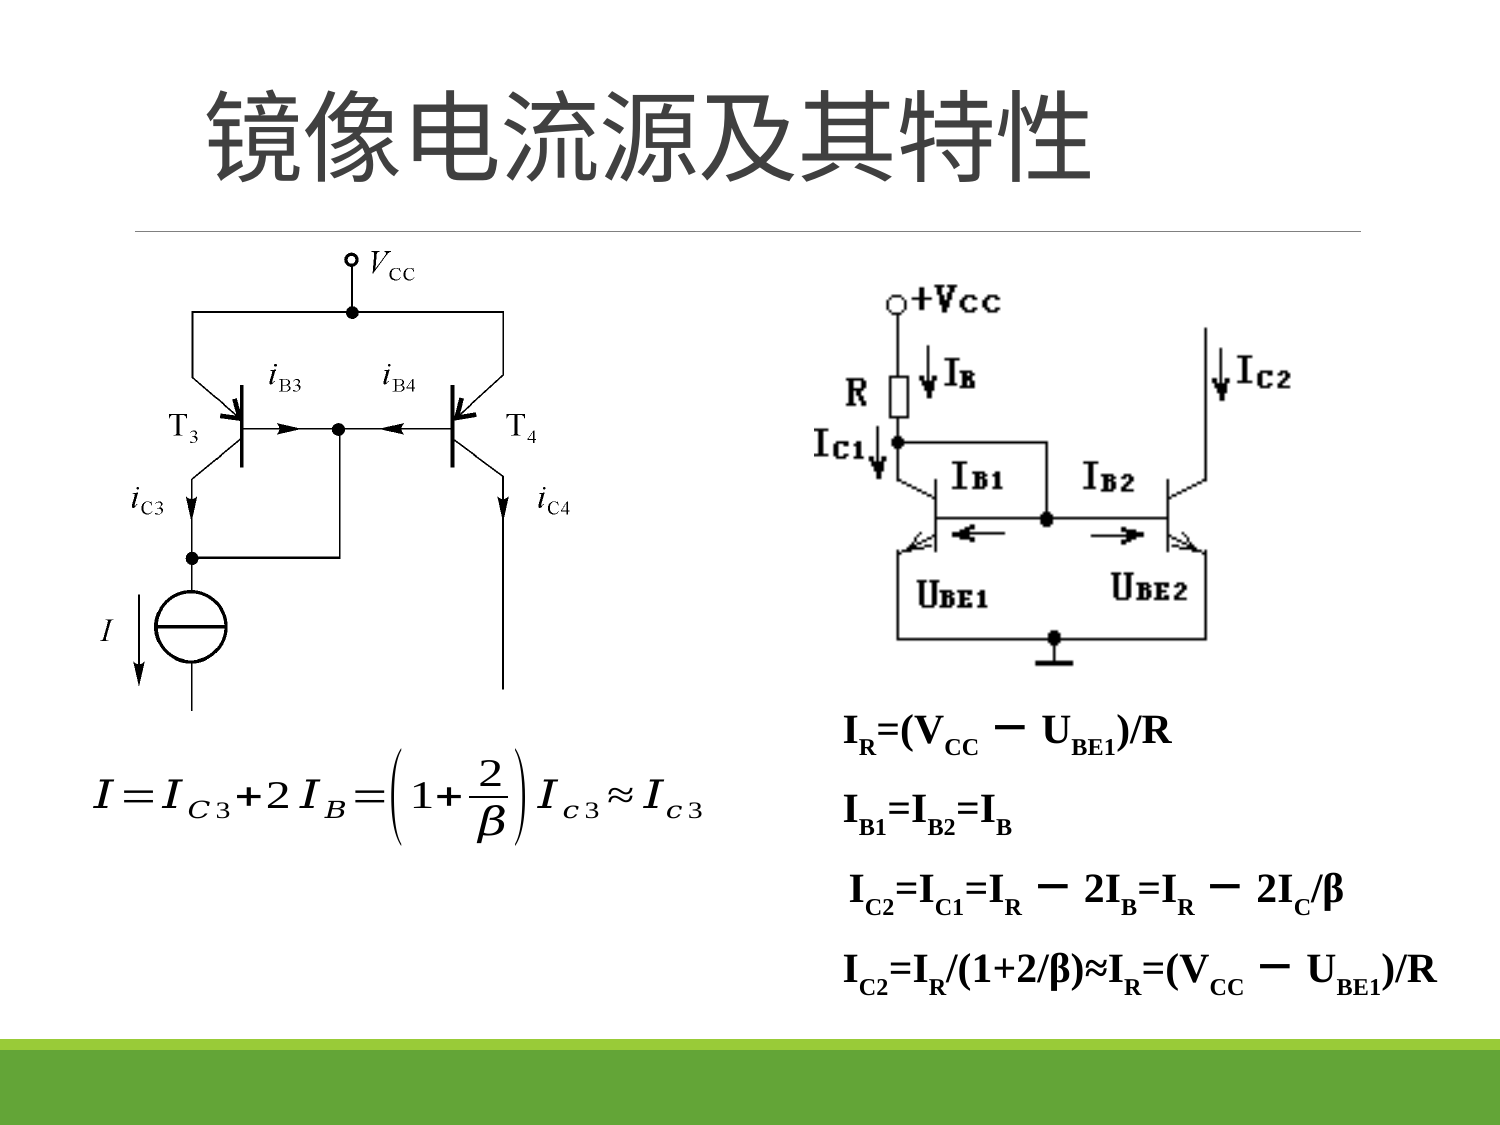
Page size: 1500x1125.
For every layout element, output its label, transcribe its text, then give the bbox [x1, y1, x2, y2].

title 镜像电流源及其特性 [188, 35, 1468, 203]
picture [813, 283, 1296, 670]
text_box IR=(VCC－UBE1)/R IB1=IB2=IB IC2=IC1=IR－2IB=IR－2IC/β IC2=IR/(1+2/β)≈IR=(VCC－UBE1)/R [828, 694, 1500, 1008]
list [98, 251, 570, 711]
